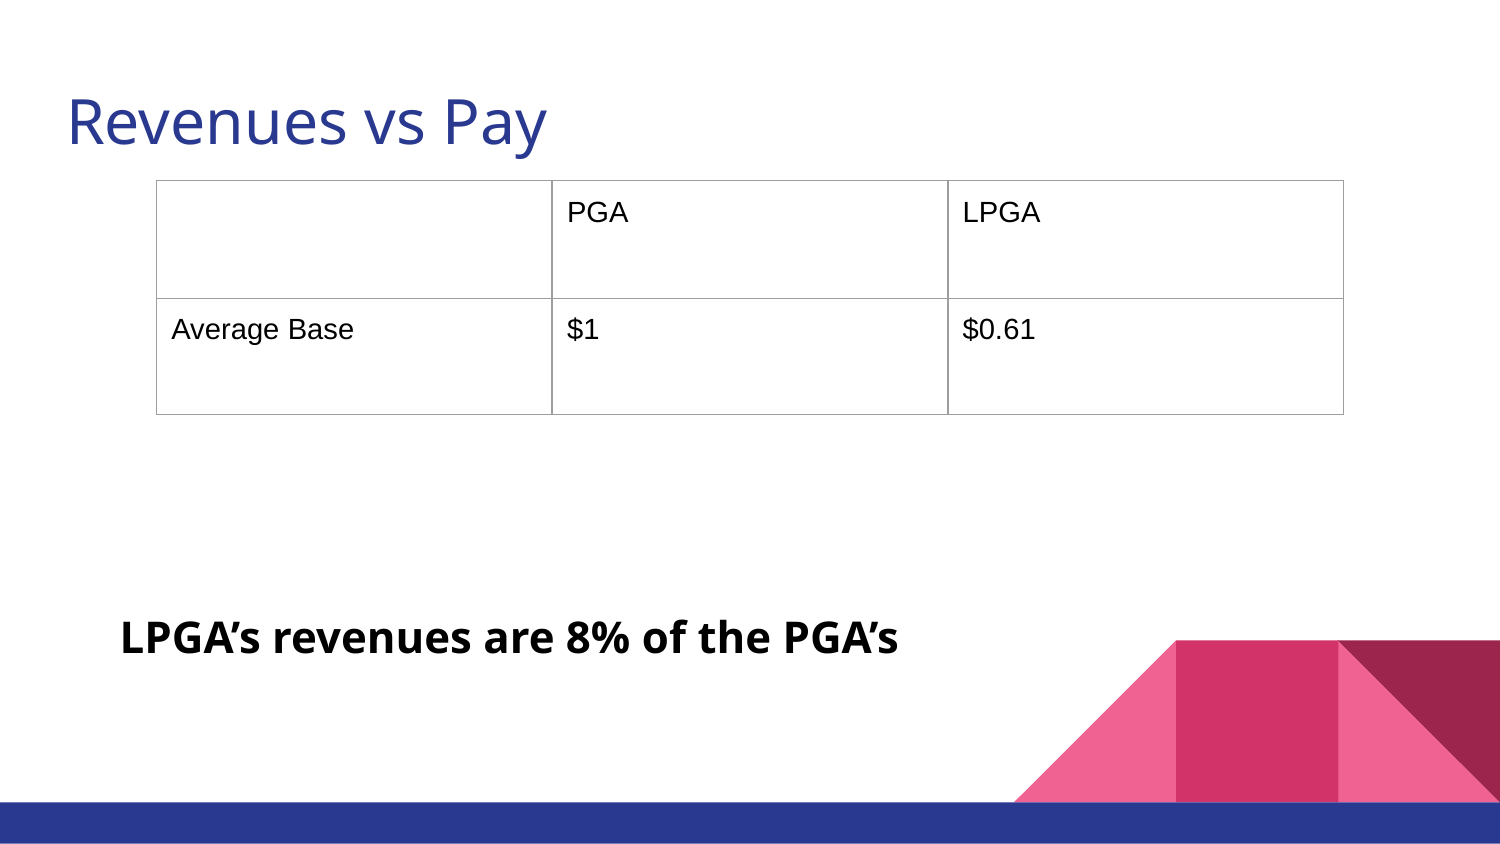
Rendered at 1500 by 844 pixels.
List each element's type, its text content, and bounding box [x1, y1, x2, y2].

table_header LPGA [949, 181, 1343, 298]
title Revenues vs Pay [51, 67, 1449, 167]
table_cell $0.61 [949, 299, 1343, 414]
table_cell Average Base [157, 299, 551, 414]
text_box LPGA’s revenues are 8% of the PGA’s [104, 595, 1074, 720]
table_header [157, 181, 551, 298]
table_header PGA [553, 181, 947, 298]
table_cell $1 [553, 299, 947, 414]
